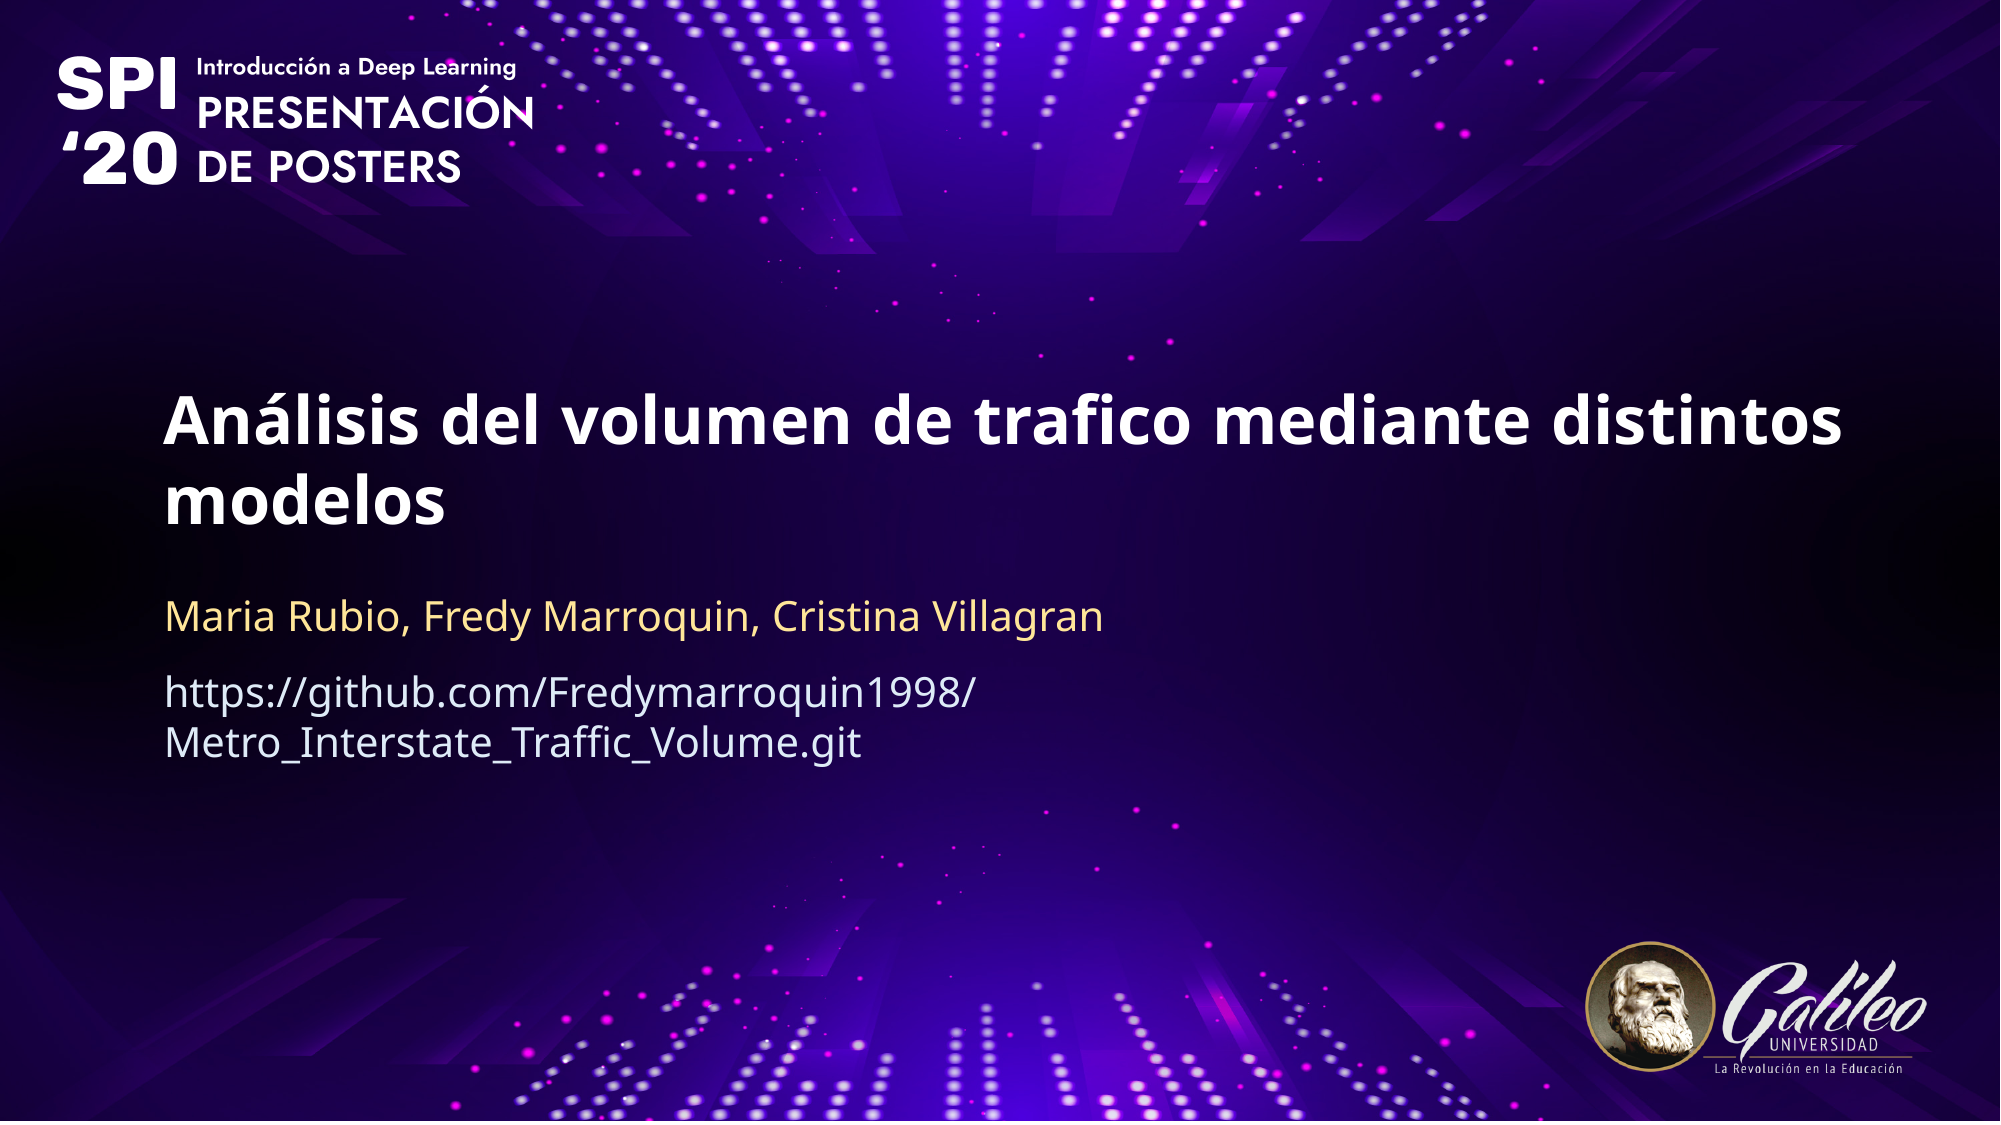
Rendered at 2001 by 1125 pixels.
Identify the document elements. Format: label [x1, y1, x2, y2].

picture [43, 53, 548, 186]
list [0, 0, 2000, 1121]
picture [1576, 938, 1935, 1077]
